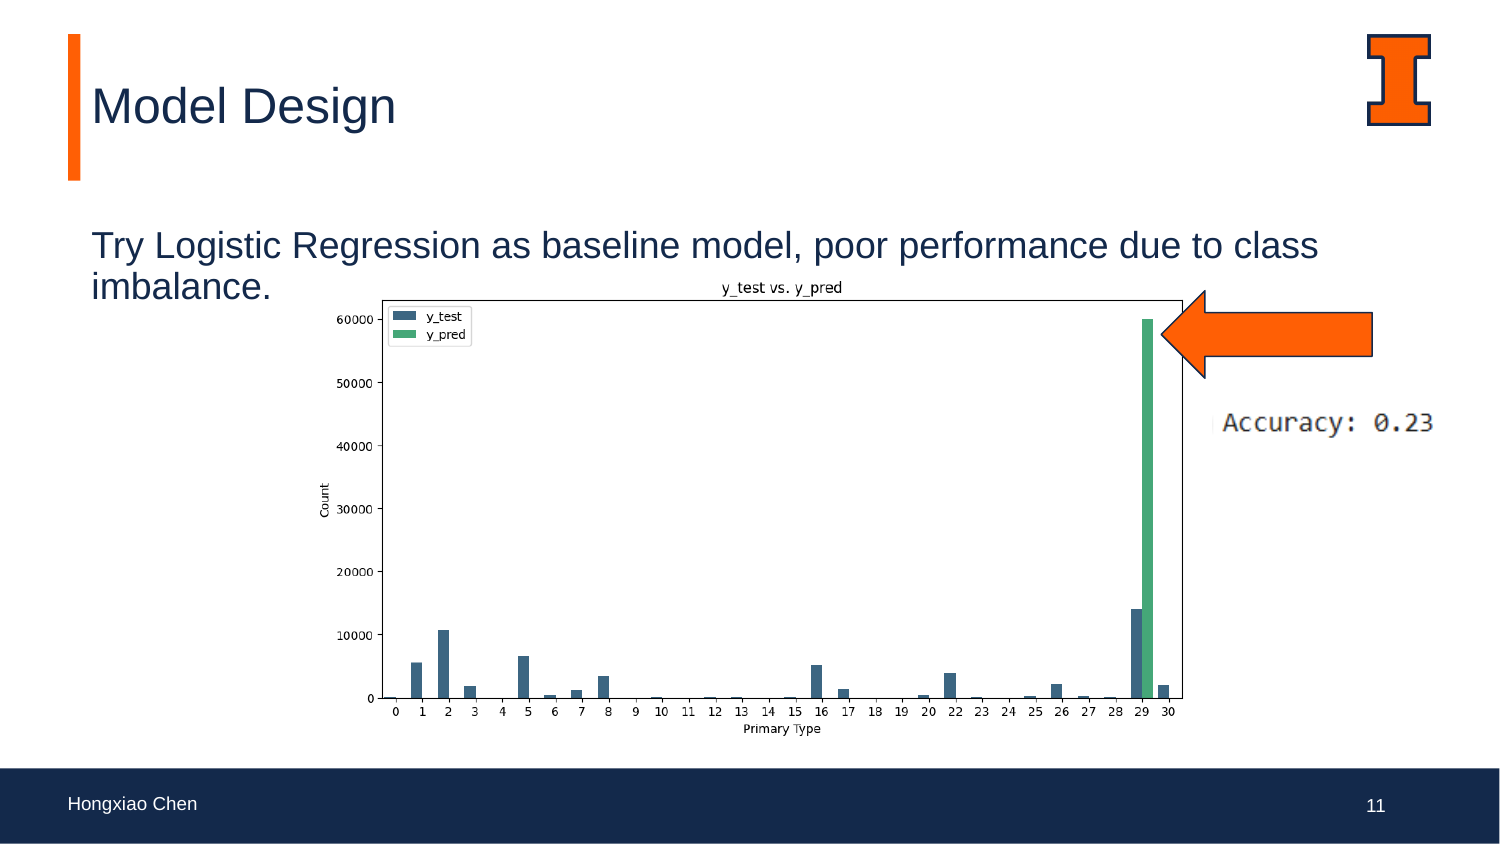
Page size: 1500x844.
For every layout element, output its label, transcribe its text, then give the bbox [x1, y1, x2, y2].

list Try Logistic Regression as baseline model, poor performance due to class imbalance. [80, 220, 1357, 291]
title Model Design [80, 34, 1357, 181]
picture [1367, 34, 1431, 126]
picture [1211, 390, 1444, 454]
text_box [1195, 290, 1373, 379]
picture [309, 272, 1190, 744]
list Hongxiao Chen [56, 782, 1059, 827]
slide_number ‹#› [1059, 782, 1397, 827]
